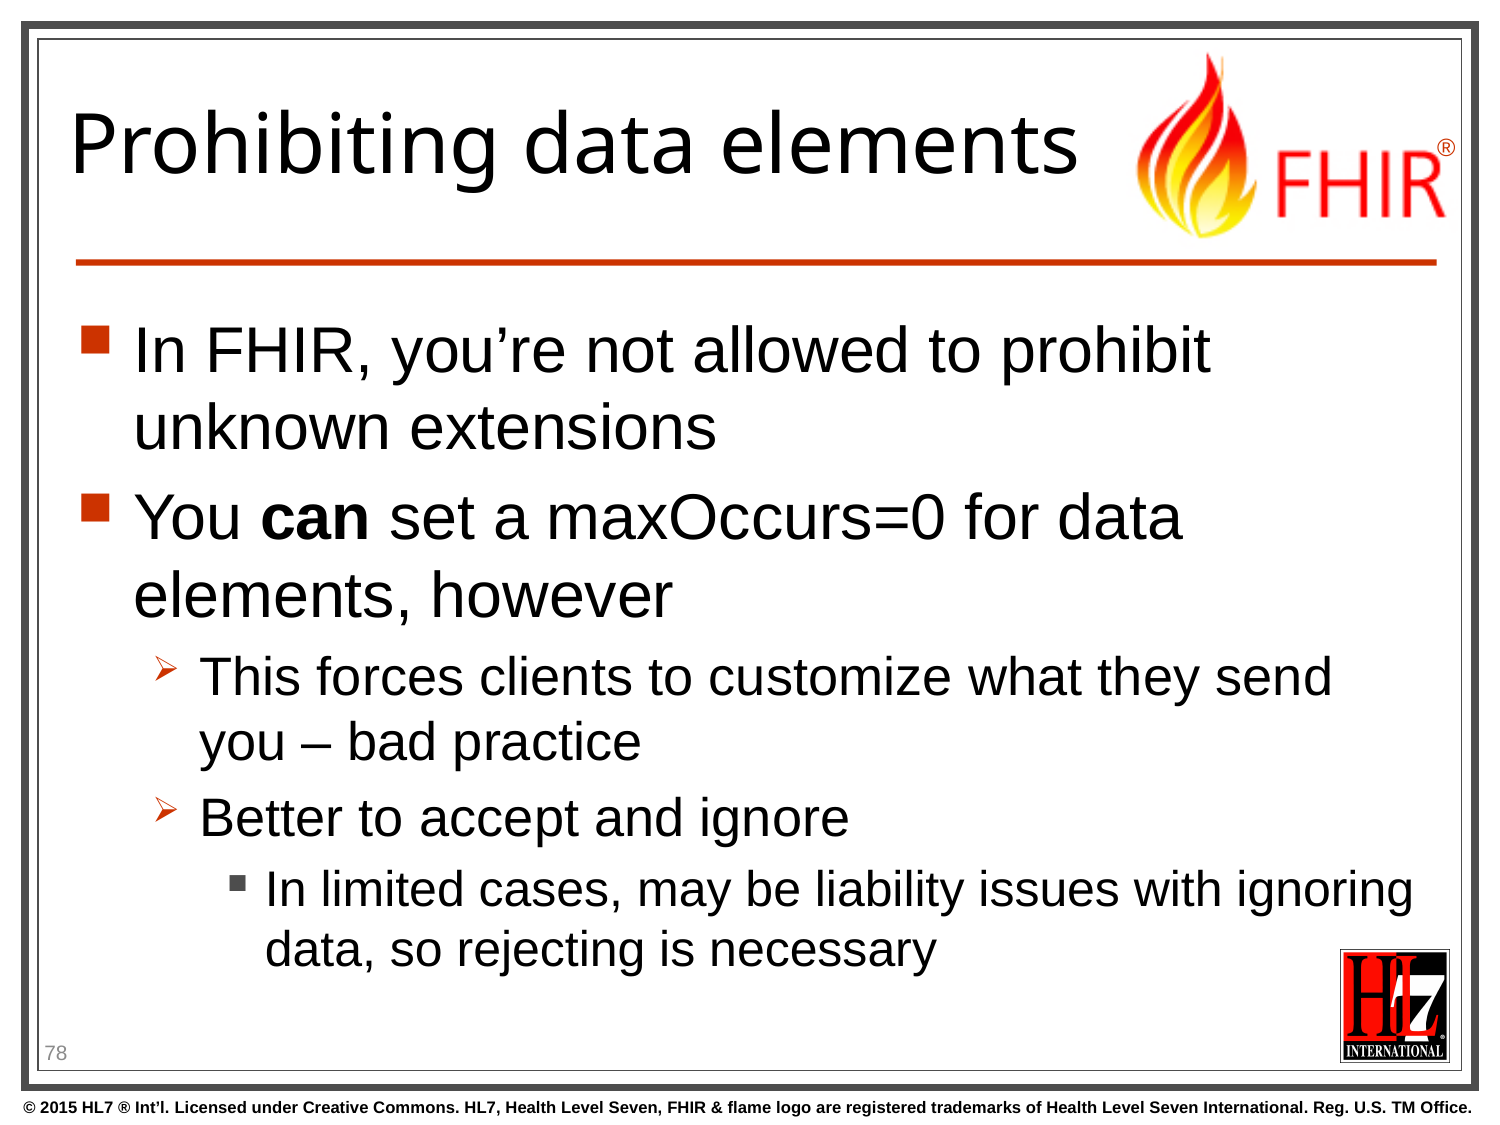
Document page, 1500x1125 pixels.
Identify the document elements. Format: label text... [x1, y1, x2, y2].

picture [1340, 949, 1450, 1063]
picture [1124, 42, 1458, 249]
title Prohibiting data elements [53, 54, 1128, 244]
list In FHIR, you’re not allowed to prohibit unknown extensions You can set a maxOccurs=0 for data elements, however This forces clients to customize what they send you – bad practice Better to accept and ignore In limited cases, may be liability issues with ignoring data, so rejecting is necessary [62, 299, 1438, 1059]
slide_number 78 [29, 1034, 148, 1071]
